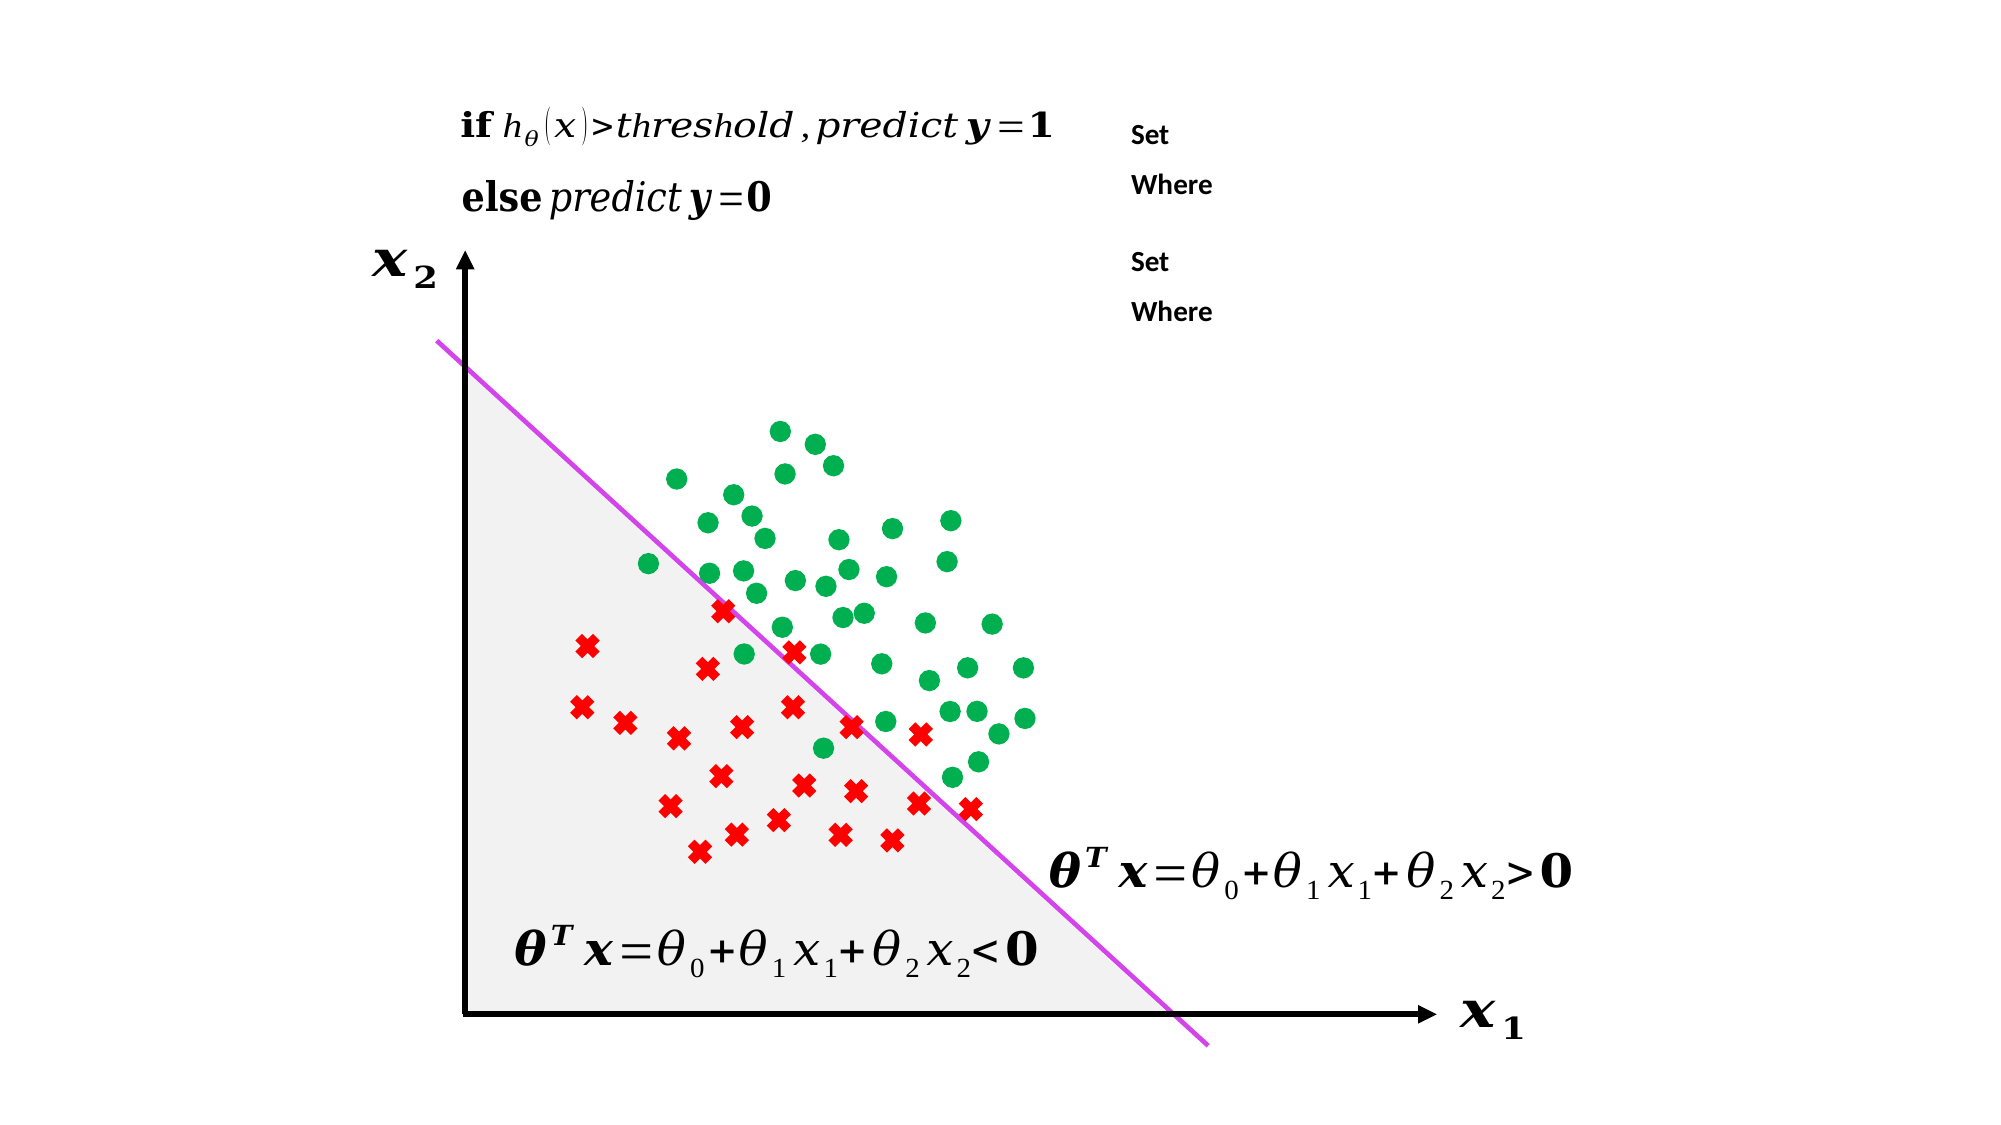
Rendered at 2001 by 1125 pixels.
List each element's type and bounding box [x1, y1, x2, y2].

text_box [368, 105, 1573, 1047]
